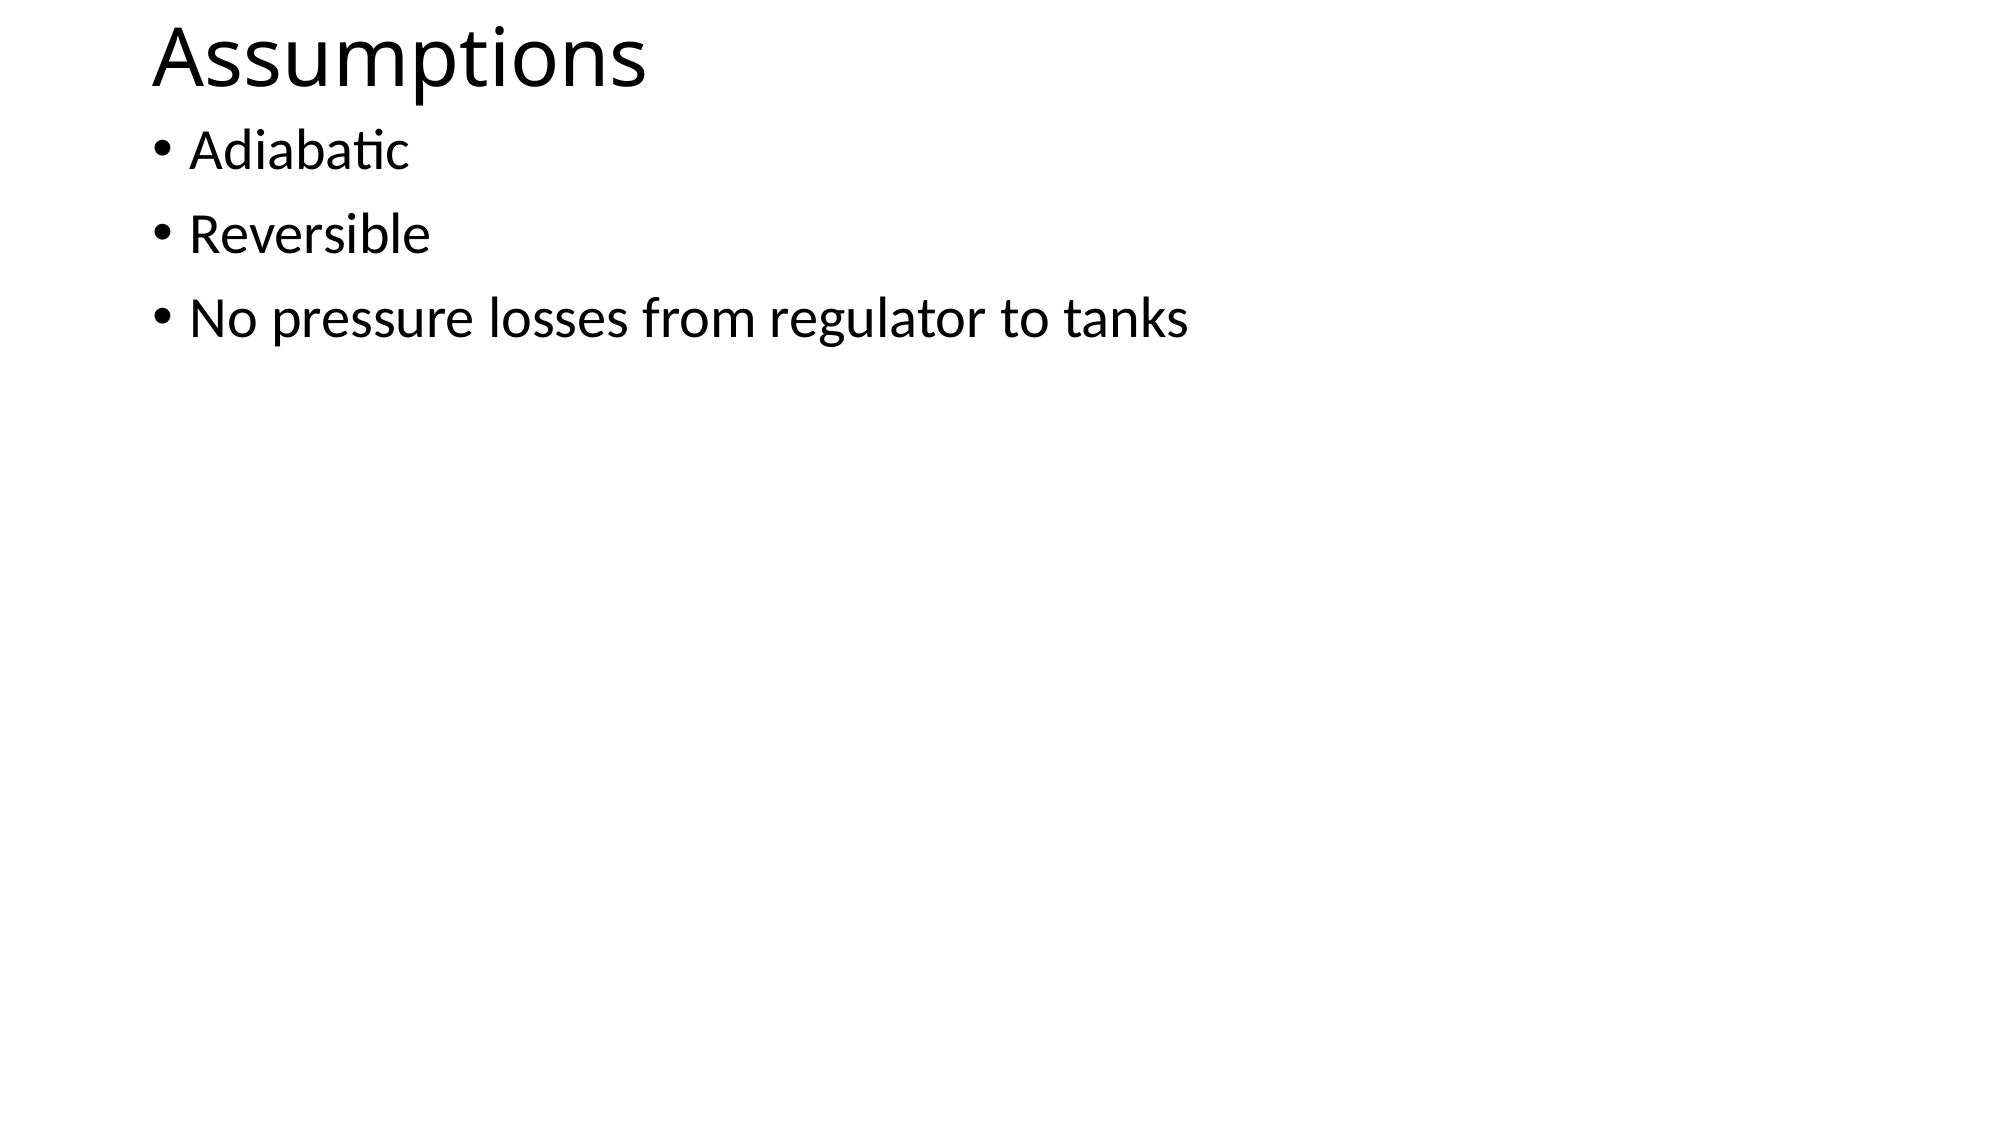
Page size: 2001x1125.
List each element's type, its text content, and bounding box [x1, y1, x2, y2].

title Assumptions [137, 8, 1863, 111]
list Adiabatic Reversible No pressure losses from regulator to tanks [137, 111, 1863, 1014]
